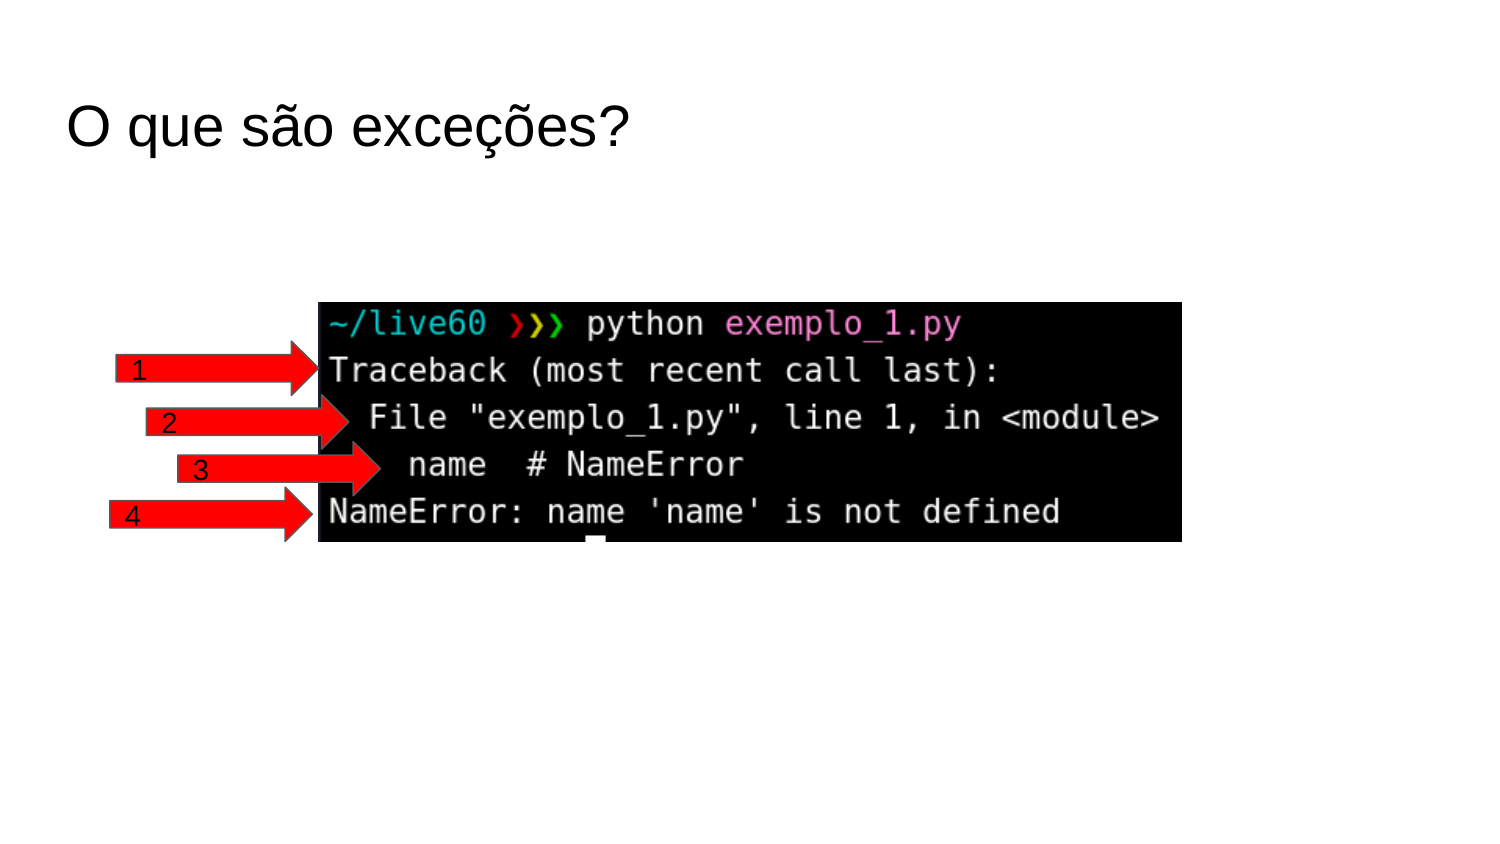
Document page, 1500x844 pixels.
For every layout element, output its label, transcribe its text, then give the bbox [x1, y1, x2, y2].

text_box 1 [116, 341, 313, 396]
text_box 3 [177, 455, 313, 483]
title O que são exceções? [51, 72, 1449, 167]
picture [318, 302, 1182, 542]
text_box 4 [109, 487, 313, 542]
text_box 2 [146, 408, 313, 436]
